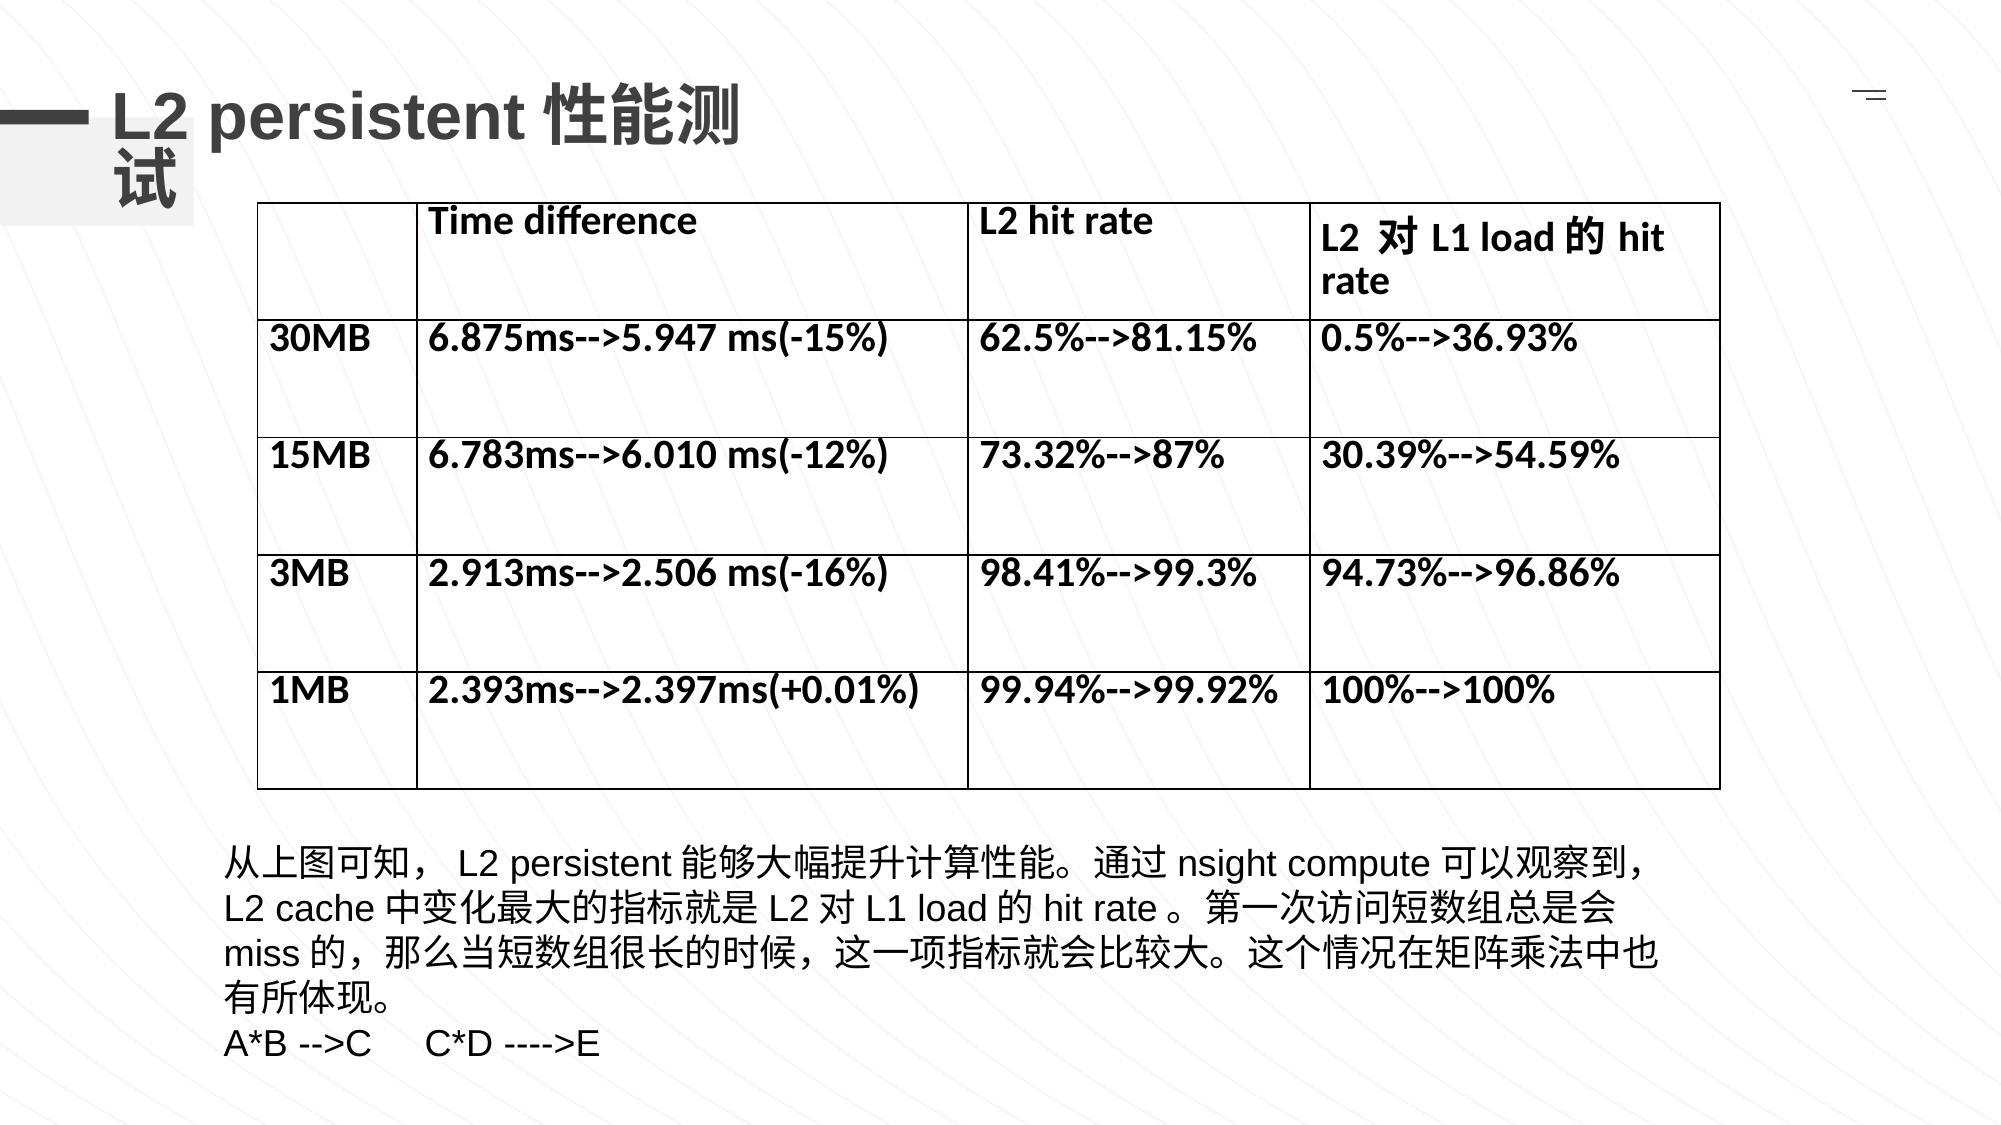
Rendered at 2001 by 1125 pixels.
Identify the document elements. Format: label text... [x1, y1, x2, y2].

table_cell 0.5%-->36.93% [1311, 321, 1719, 437]
table_header Time difference [418, 204, 967, 319]
table_cell 99.94%-->99.92% [969, 673, 1309, 788]
table_cell 1MB [258, 673, 416, 788]
table_cell 6.783ms-->6.010 ms(-12%) [418, 438, 967, 554]
table_cell 94.73%-->96.86% [1311, 556, 1719, 671]
title L2 persistent性能测试 [96, 81, 809, 161]
table_header L2 对L1 load的hit rate [1311, 204, 1719, 319]
table_cell 30MB [258, 321, 416, 437]
table_cell 98.41%-->99.3% [969, 556, 1309, 671]
table_header [258, 204, 416, 319]
table_cell 6.875ms-->5.947 ms(-15%) [418, 321, 967, 437]
table_cell 15MB [258, 438, 416, 554]
table_cell 30.39%-->54.59% [1311, 438, 1719, 554]
table_cell 62.5%-->81.15% [969, 321, 1309, 437]
table_cell 100%-->100% [1311, 673, 1719, 788]
table_cell 3MB [258, 556, 416, 671]
table_cell 73.32%-->87% [969, 438, 1309, 554]
table_cell 2.393ms-->2.397ms(+0.01%) [418, 673, 967, 788]
text_box 从上图可知，L2 persistent能够大幅提升计算性能。通过nsight compute可以观察到，L2 cache中变化最大的指标就是L2对L1 load的hit rate。第一次访问短数组总是会miss的，那么当短数组很长的时候，这一项指标就会比较大。这个情况在矩阵乘法中也有所体现。 A*B -->C C*D ---->E [208, 831, 1687, 1036]
table_header L2 hit rate [969, 204, 1309, 319]
table_cell 2.913ms-->2.506 ms(-16%) [418, 556, 967, 671]
